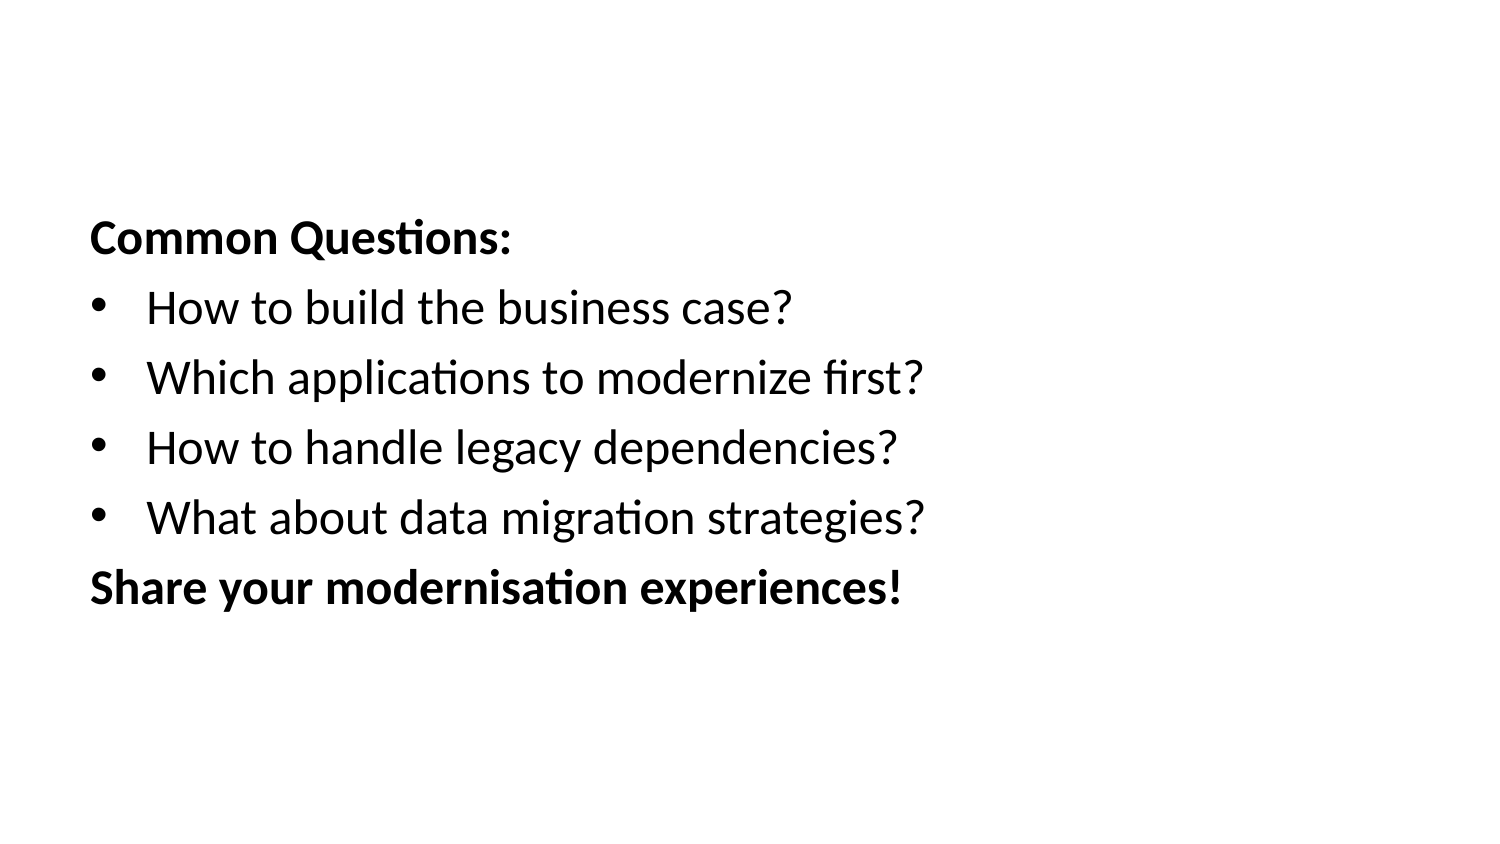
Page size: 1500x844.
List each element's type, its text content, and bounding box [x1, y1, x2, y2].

list Common Questions: How to build the business case? Which applications to modernize first? How to handle legacy dependencies? What about data migration strategies? Share your modernisation experiences! [75, 196, 1425, 754]
